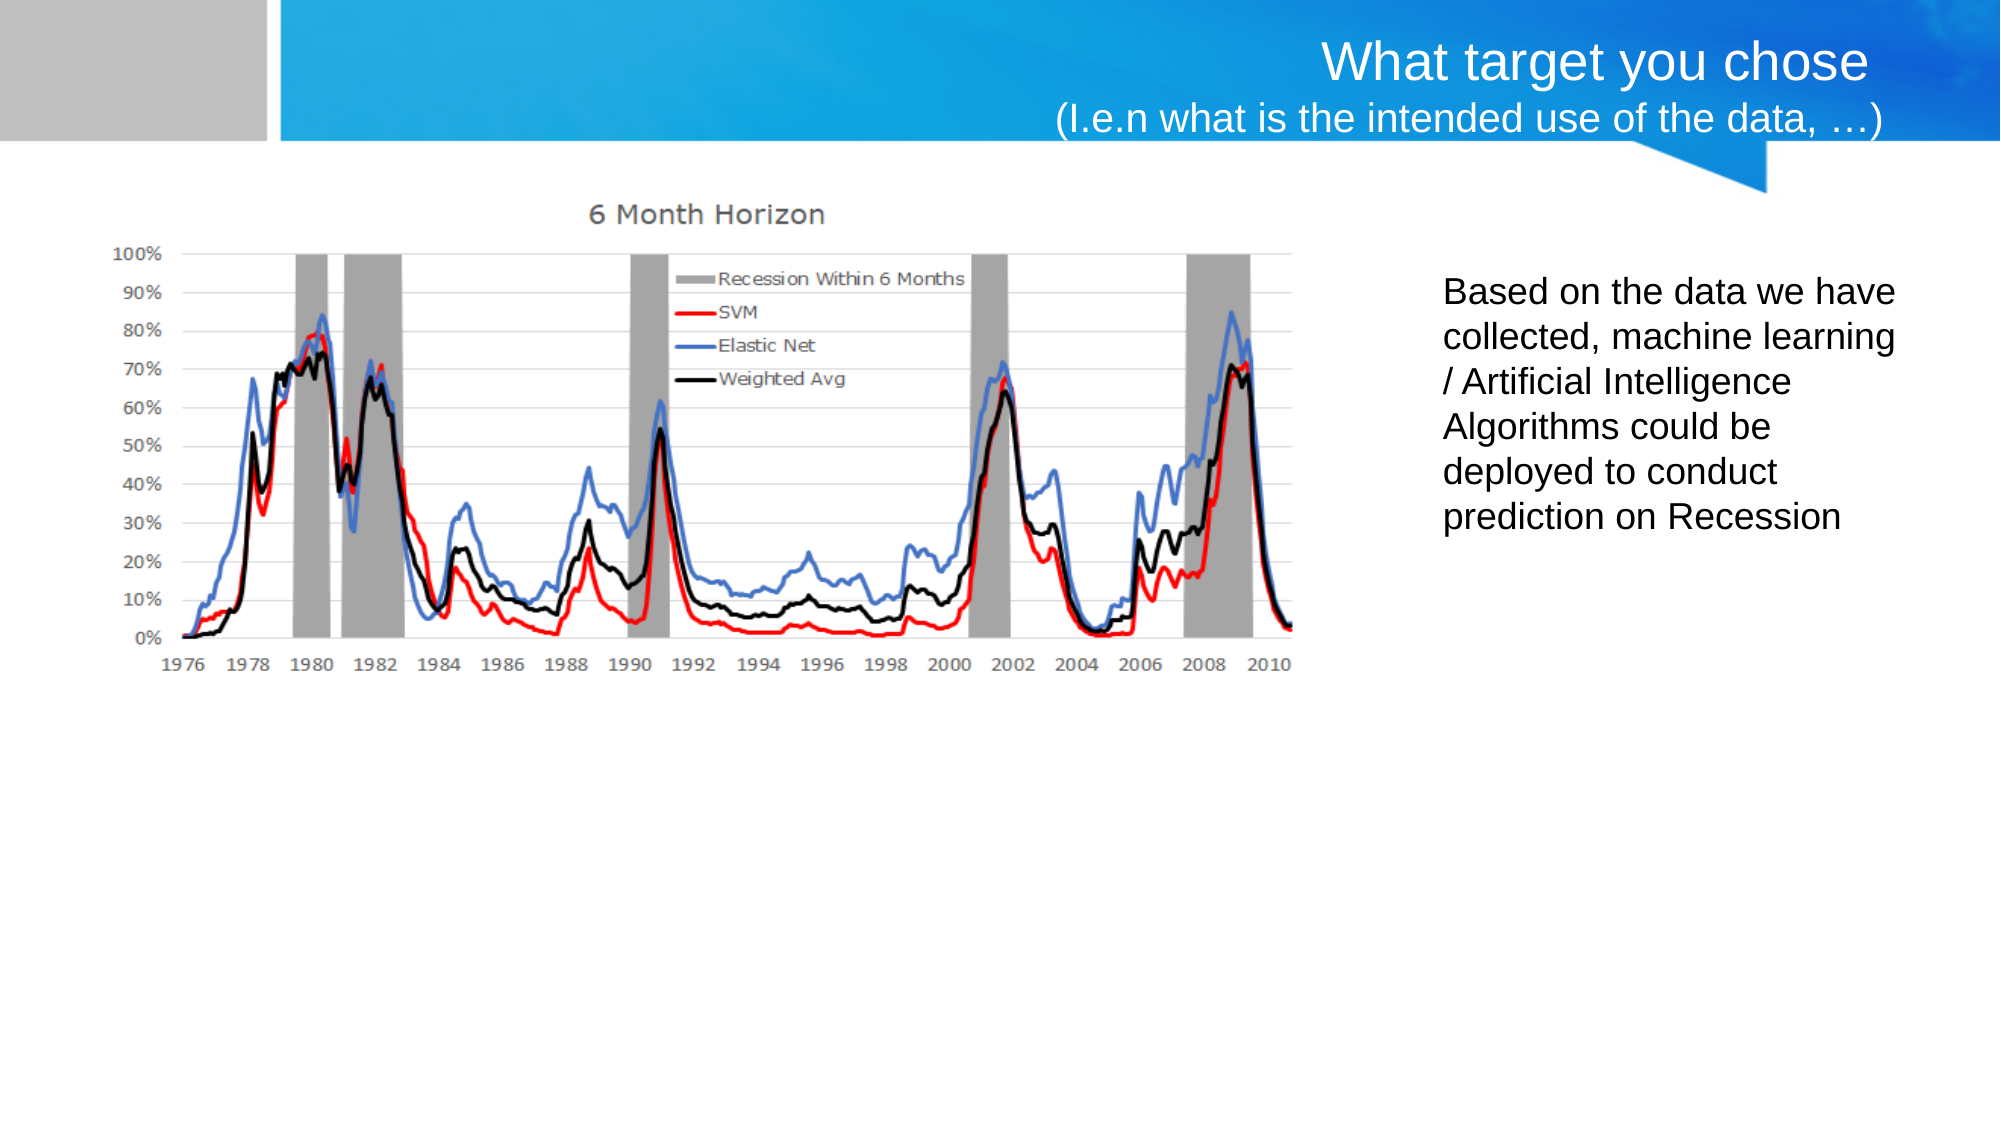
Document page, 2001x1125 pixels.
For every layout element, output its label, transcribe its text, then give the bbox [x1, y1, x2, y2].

picture [0, 0, 2000, 1125]
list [99, 184, 1314, 689]
title What target you chose (I.e.n what is the intended use of the data, …) [99, 18, 1901, 149]
text_box Based on the data we have collected, machine learning / Artificial Intelligence Algorithms could be deployed to conduct prediction on Recession [1428, 259, 1917, 545]
